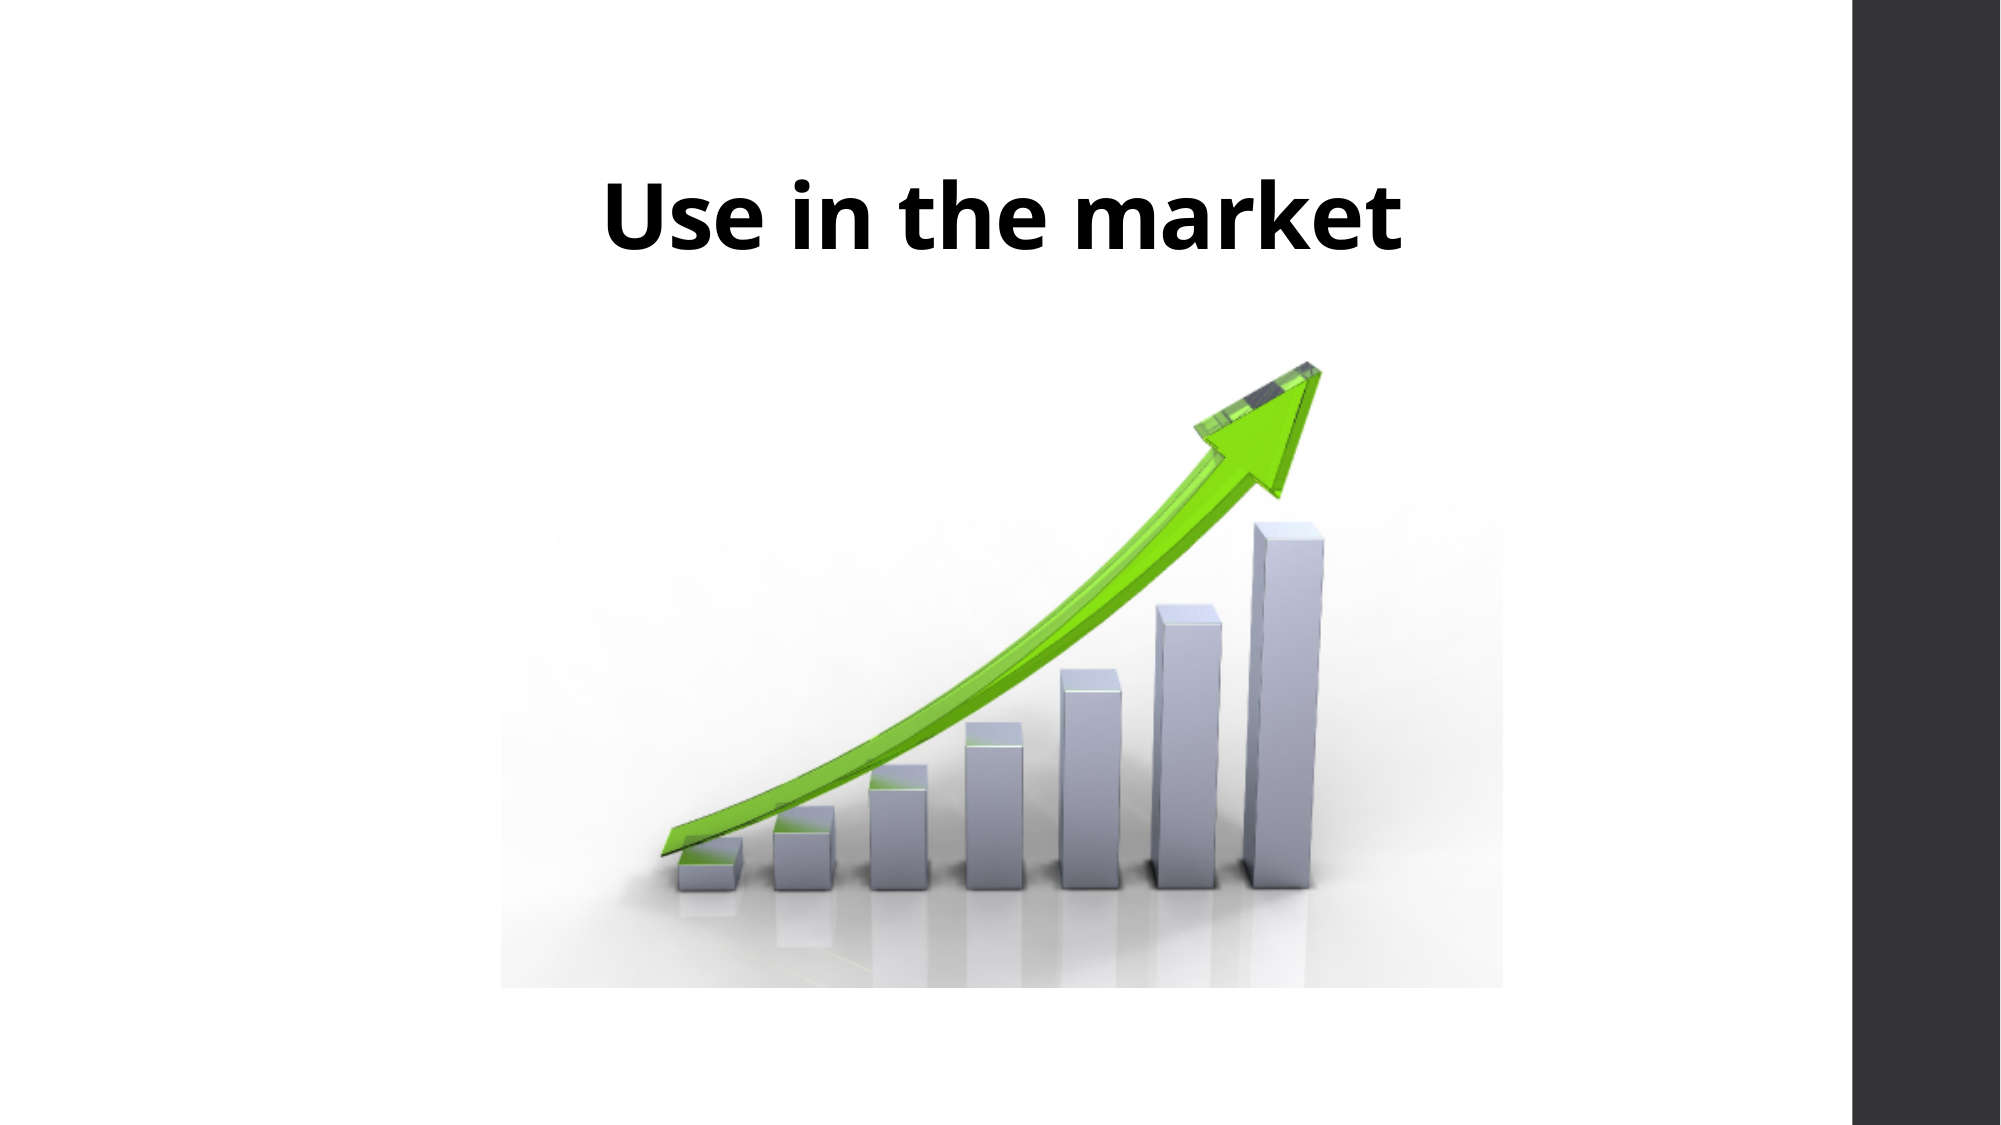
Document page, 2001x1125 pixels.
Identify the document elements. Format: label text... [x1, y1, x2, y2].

title Use in the market [206, 60, 1797, 278]
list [501, 347, 1503, 988]
